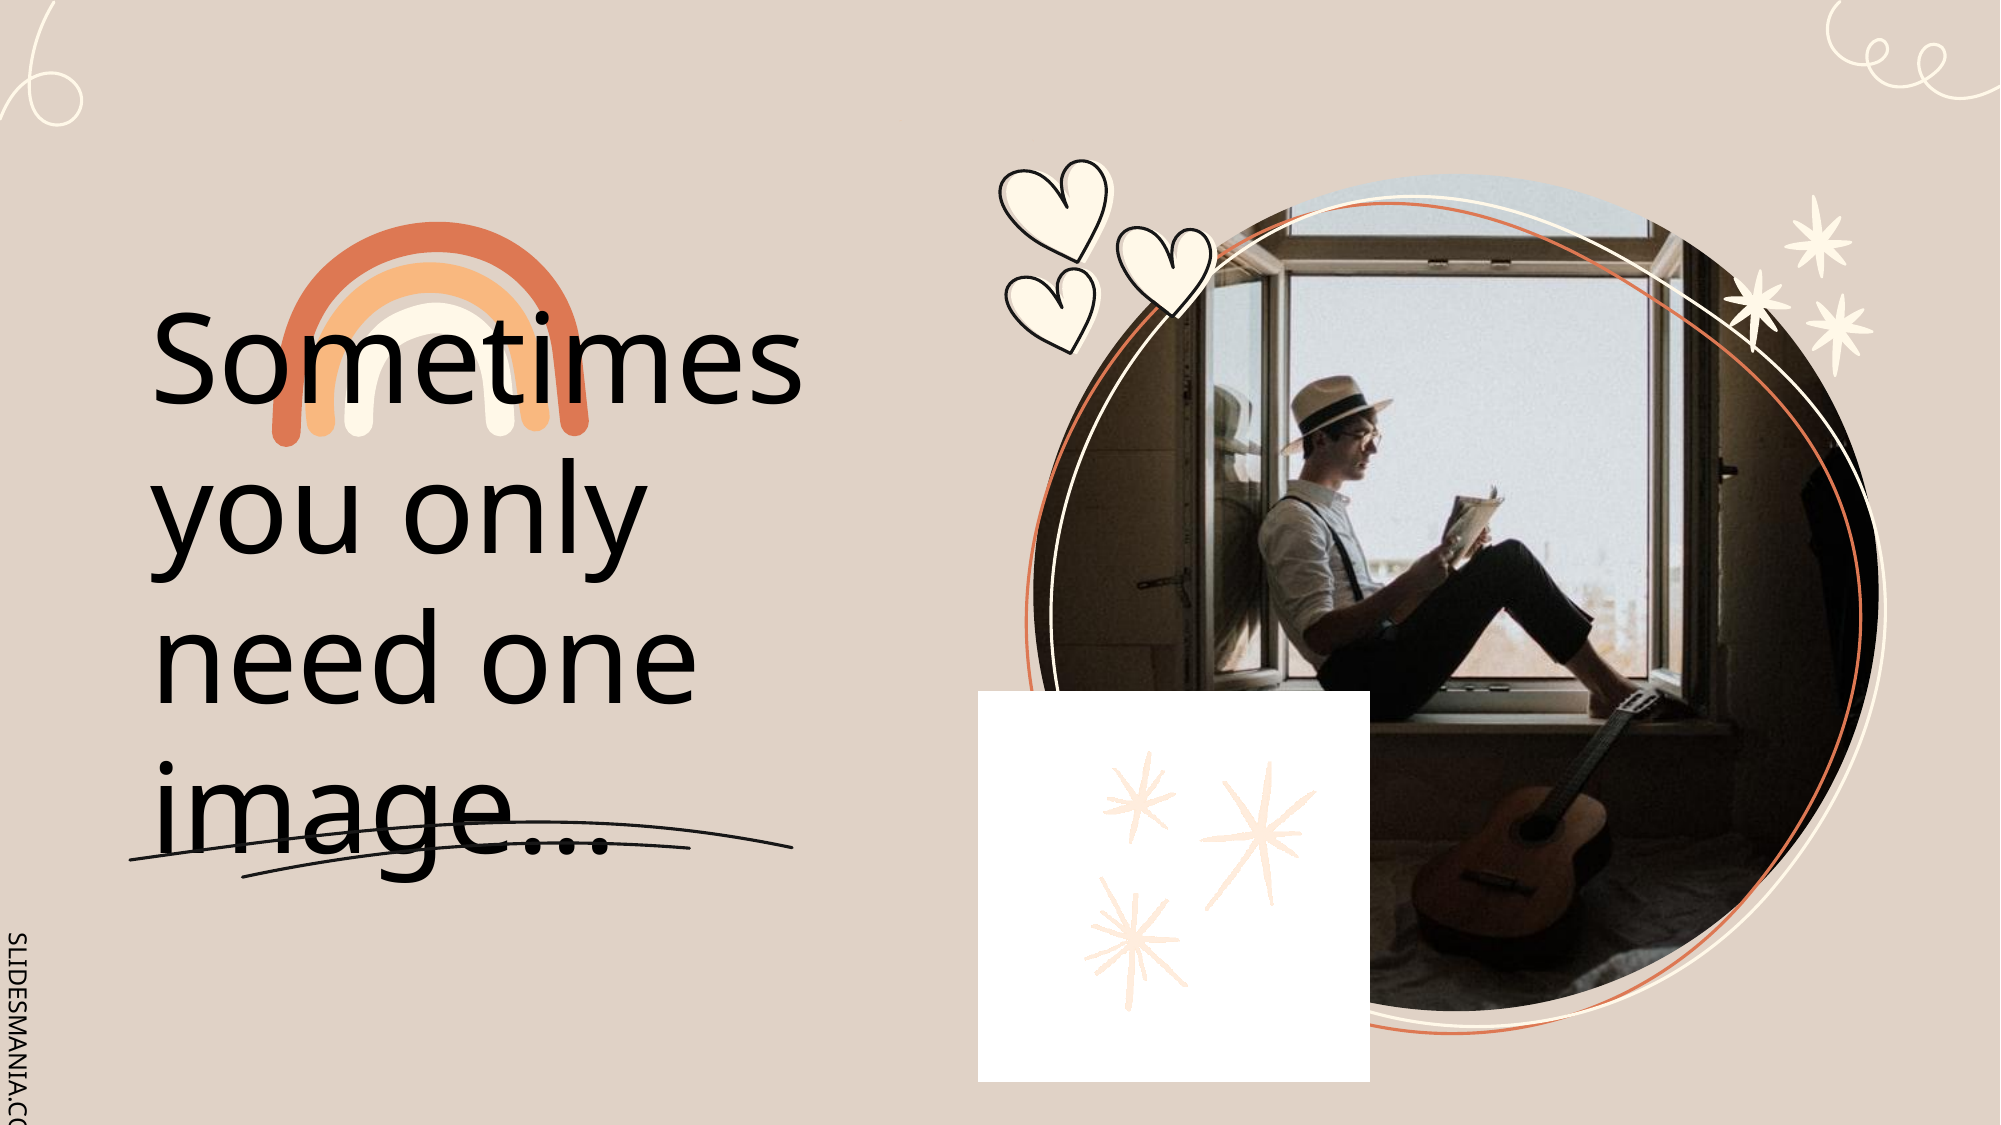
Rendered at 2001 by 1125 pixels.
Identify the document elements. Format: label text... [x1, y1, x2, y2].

text_box [129, 822, 793, 861]
text_box [1063, 160, 1101, 172]
title Sometimes you only need one image... [129, 383, 937, 774]
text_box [1784, 208, 1855, 275]
text_box [308, 264, 543, 383]
text_box [1827, 1, 2000, 99]
text_box [349, 304, 510, 383]
text_box [0, 2, 82, 126]
text_box [1374, 1020, 1555, 1034]
text_box [242, 842, 690, 878]
text_box [1404, 1020, 1549, 1027]
text_box [277, 224, 583, 383]
text_box [1006, 277, 1027, 329]
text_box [1720, 272, 1791, 339]
text_box [999, 170, 1033, 235]
text_box [1086, 160, 1108, 172]
picture [978, 173, 1879, 1082]
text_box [1803, 296, 1874, 363]
